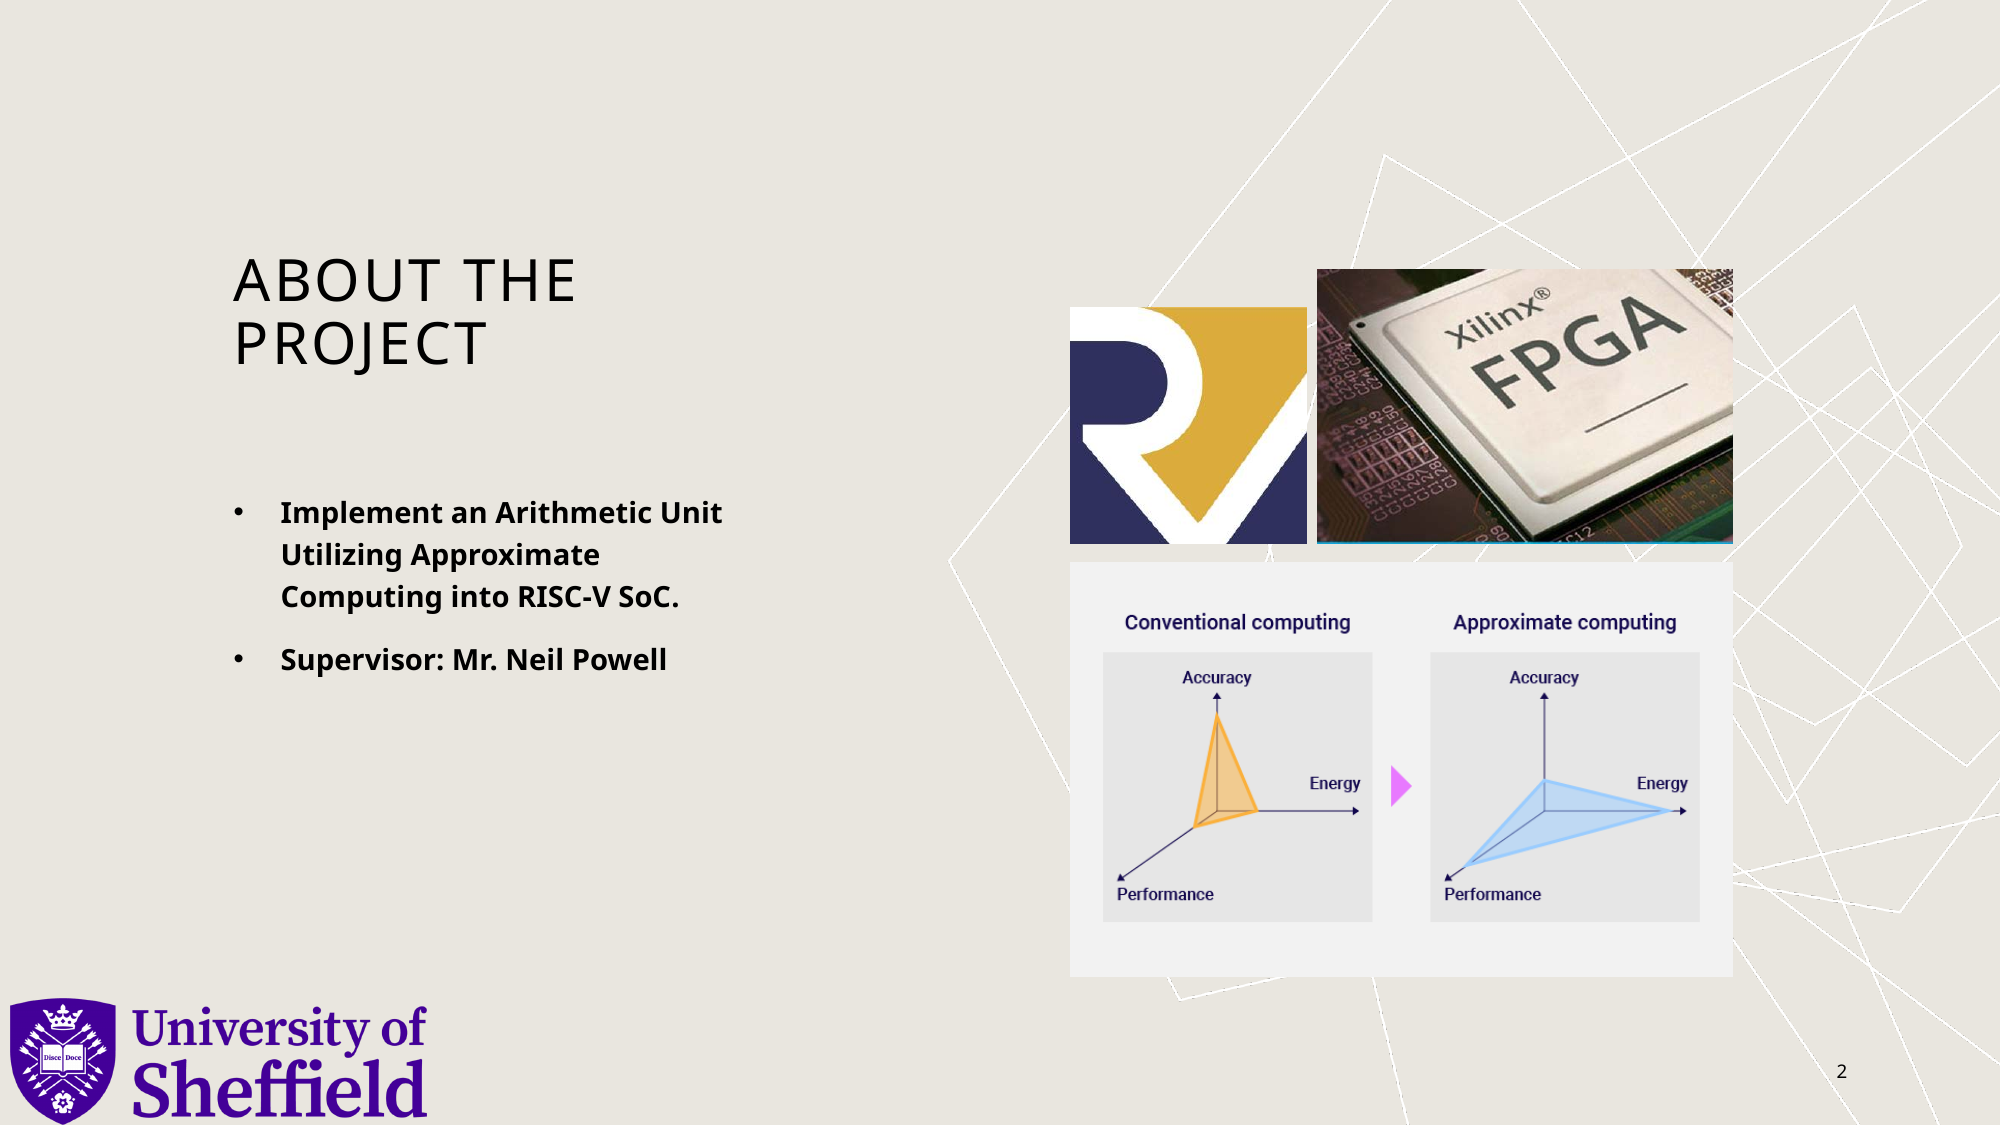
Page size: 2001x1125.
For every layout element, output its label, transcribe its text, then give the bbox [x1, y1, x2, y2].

list Implement an Arithmetic Unit Utilizing Approximate Computing into RISC-V SoC. Supervisor: Mr. Neil Powell [218, 479, 740, 893]
picture [10, 998, 427, 1125]
text_box 2 [1773, 1042, 1863, 1103]
picture [900, 0, 2000, 1125]
title ABOUT the project [218, 167, 740, 385]
